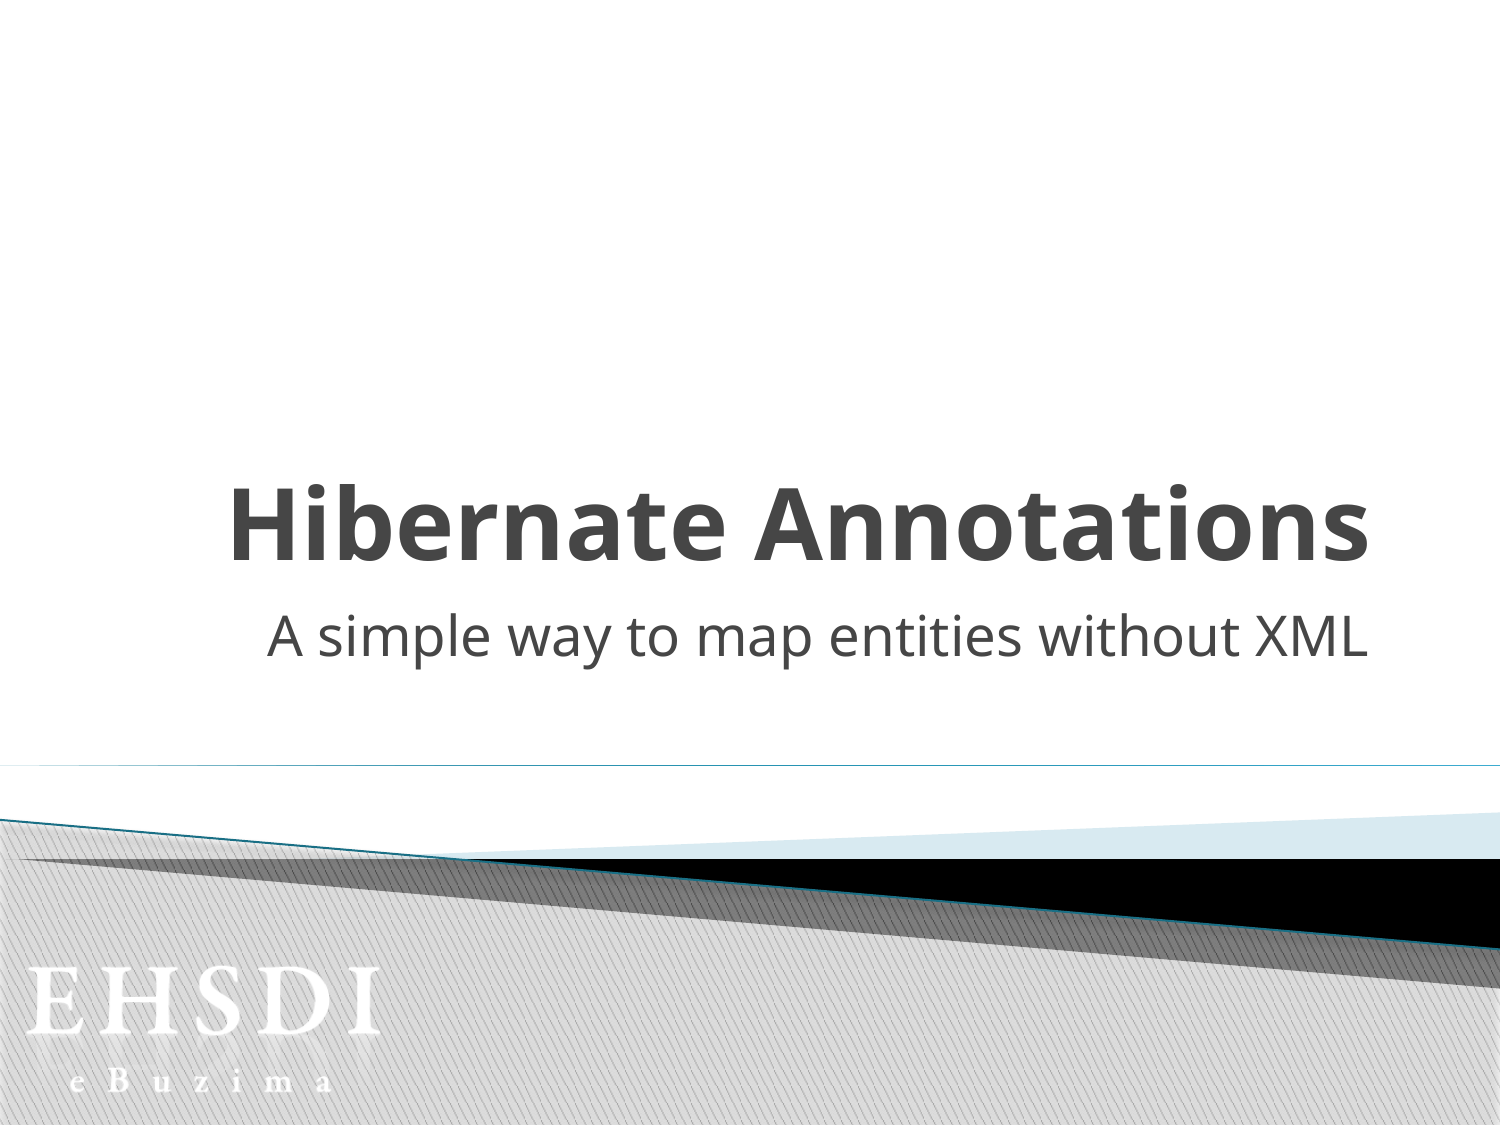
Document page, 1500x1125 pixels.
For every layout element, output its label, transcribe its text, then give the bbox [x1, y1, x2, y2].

subtitle A simple way to map entities without XML [112, 592, 1388, 790]
picture [11, 947, 399, 1125]
picture [5, 859, 1500, 989]
title Hibernate Annotations [112, 287, 1388, 588]
